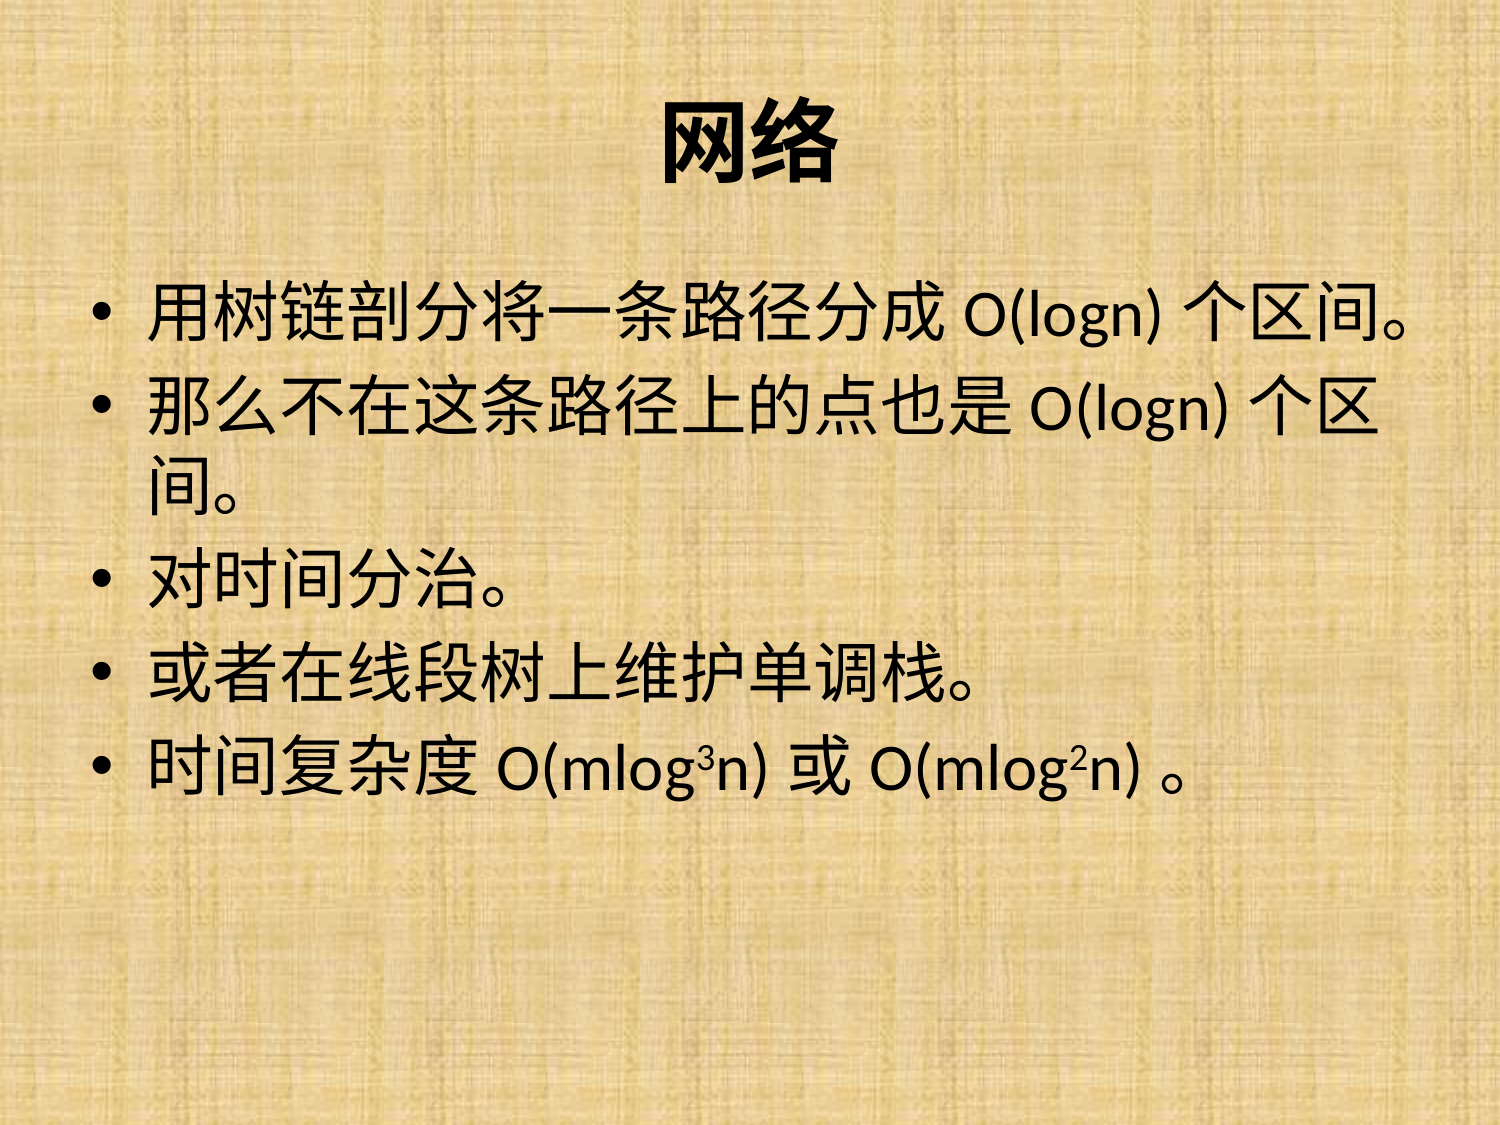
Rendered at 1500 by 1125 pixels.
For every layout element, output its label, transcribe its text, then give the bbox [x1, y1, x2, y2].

list 用树链剖分将一条路径分成O(logn)个区间。 那么不在这条路径上的点也是O(logn)个区间。 对时间分治。 或者在线段树上维护单调栈。 时间复杂度O(mlog3n)或O(mlog2n)。 [75, 262, 1425, 1005]
title 网络 [75, 45, 1425, 233]
picture [0, 0, 1500, 1125]
